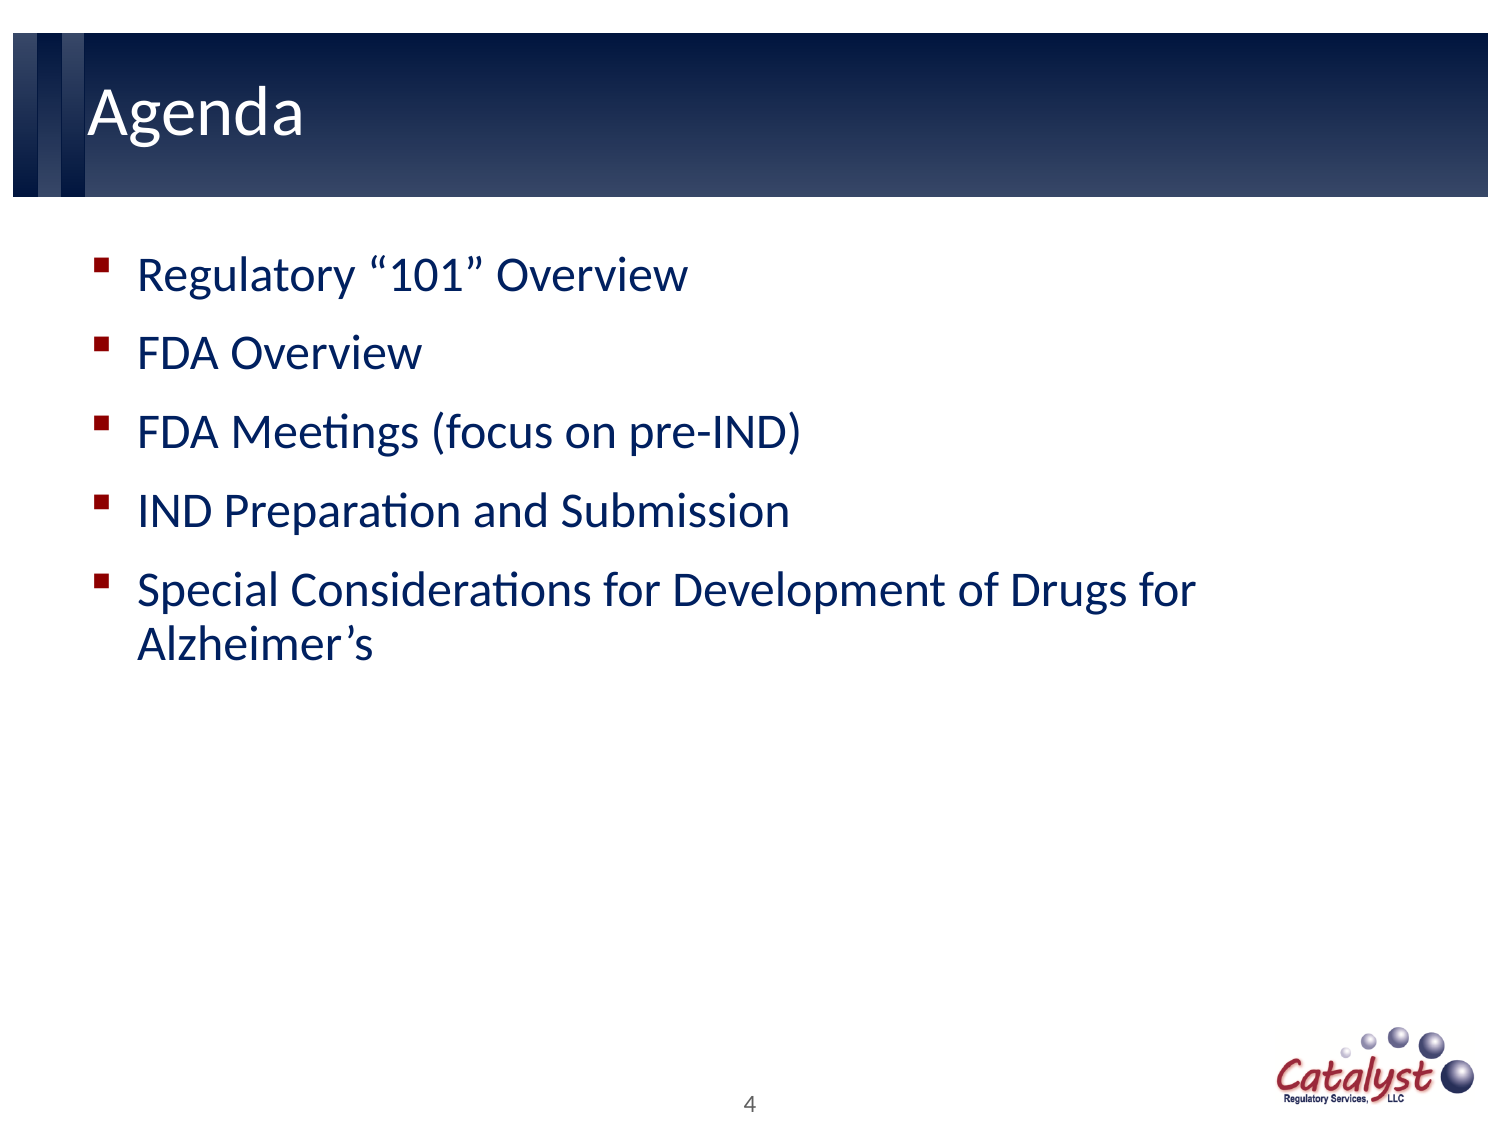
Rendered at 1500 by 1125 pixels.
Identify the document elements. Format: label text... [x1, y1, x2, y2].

list Regulatory “101” Overview FDA Overview FDA Meetings (focus on pre-IND) IND Preparation and Submission Special Considerations for Development of Drugs for Alzheimer’s [75, 240, 1425, 1005]
title Agenda [72, 70, 1423, 158]
picture [1275, 1025, 1475, 1105]
